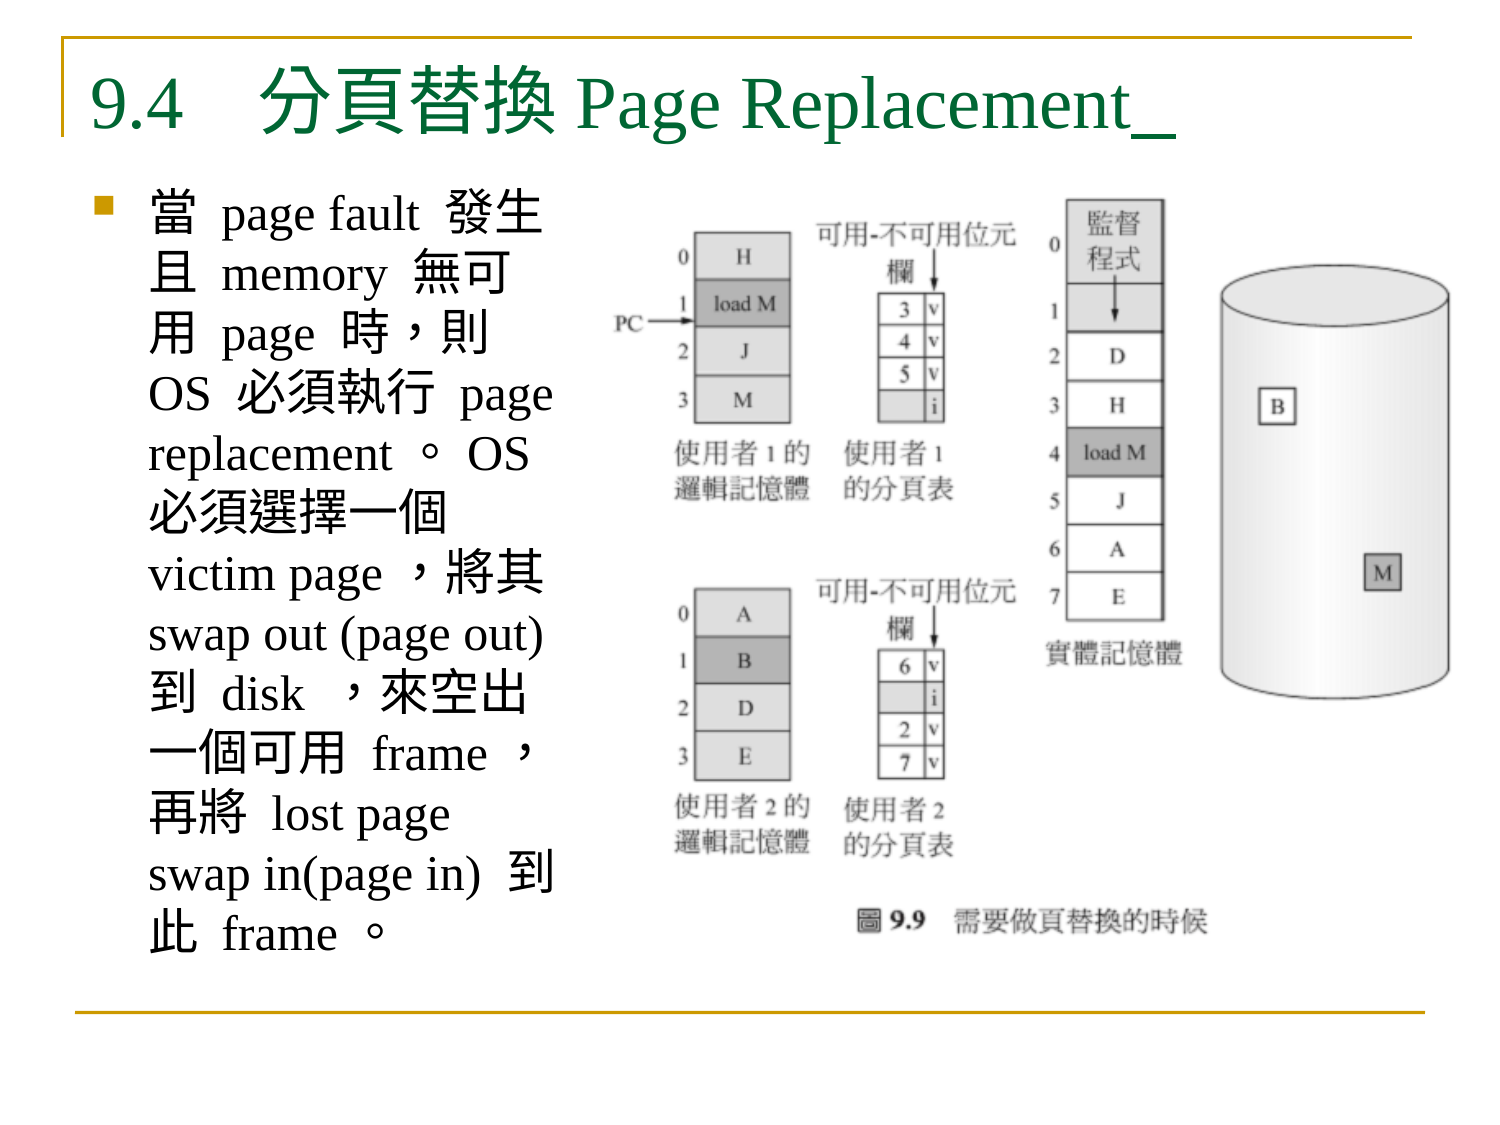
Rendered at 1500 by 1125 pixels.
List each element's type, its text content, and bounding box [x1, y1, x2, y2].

picture [596, 188, 1466, 937]
title 9.4 分頁替換Page Replacement [75, 45, 1425, 233]
list 當 page fault 發生且 memory 無可用 page 時，則 OS 必須執行 page replacement。OS 必須選擇一個 victim page，將其 swap out (page out)到 disk ，來空出一個可用 frame，再將 lost page swap in(page in) 到此 frame。 [76, 172, 573, 916]
